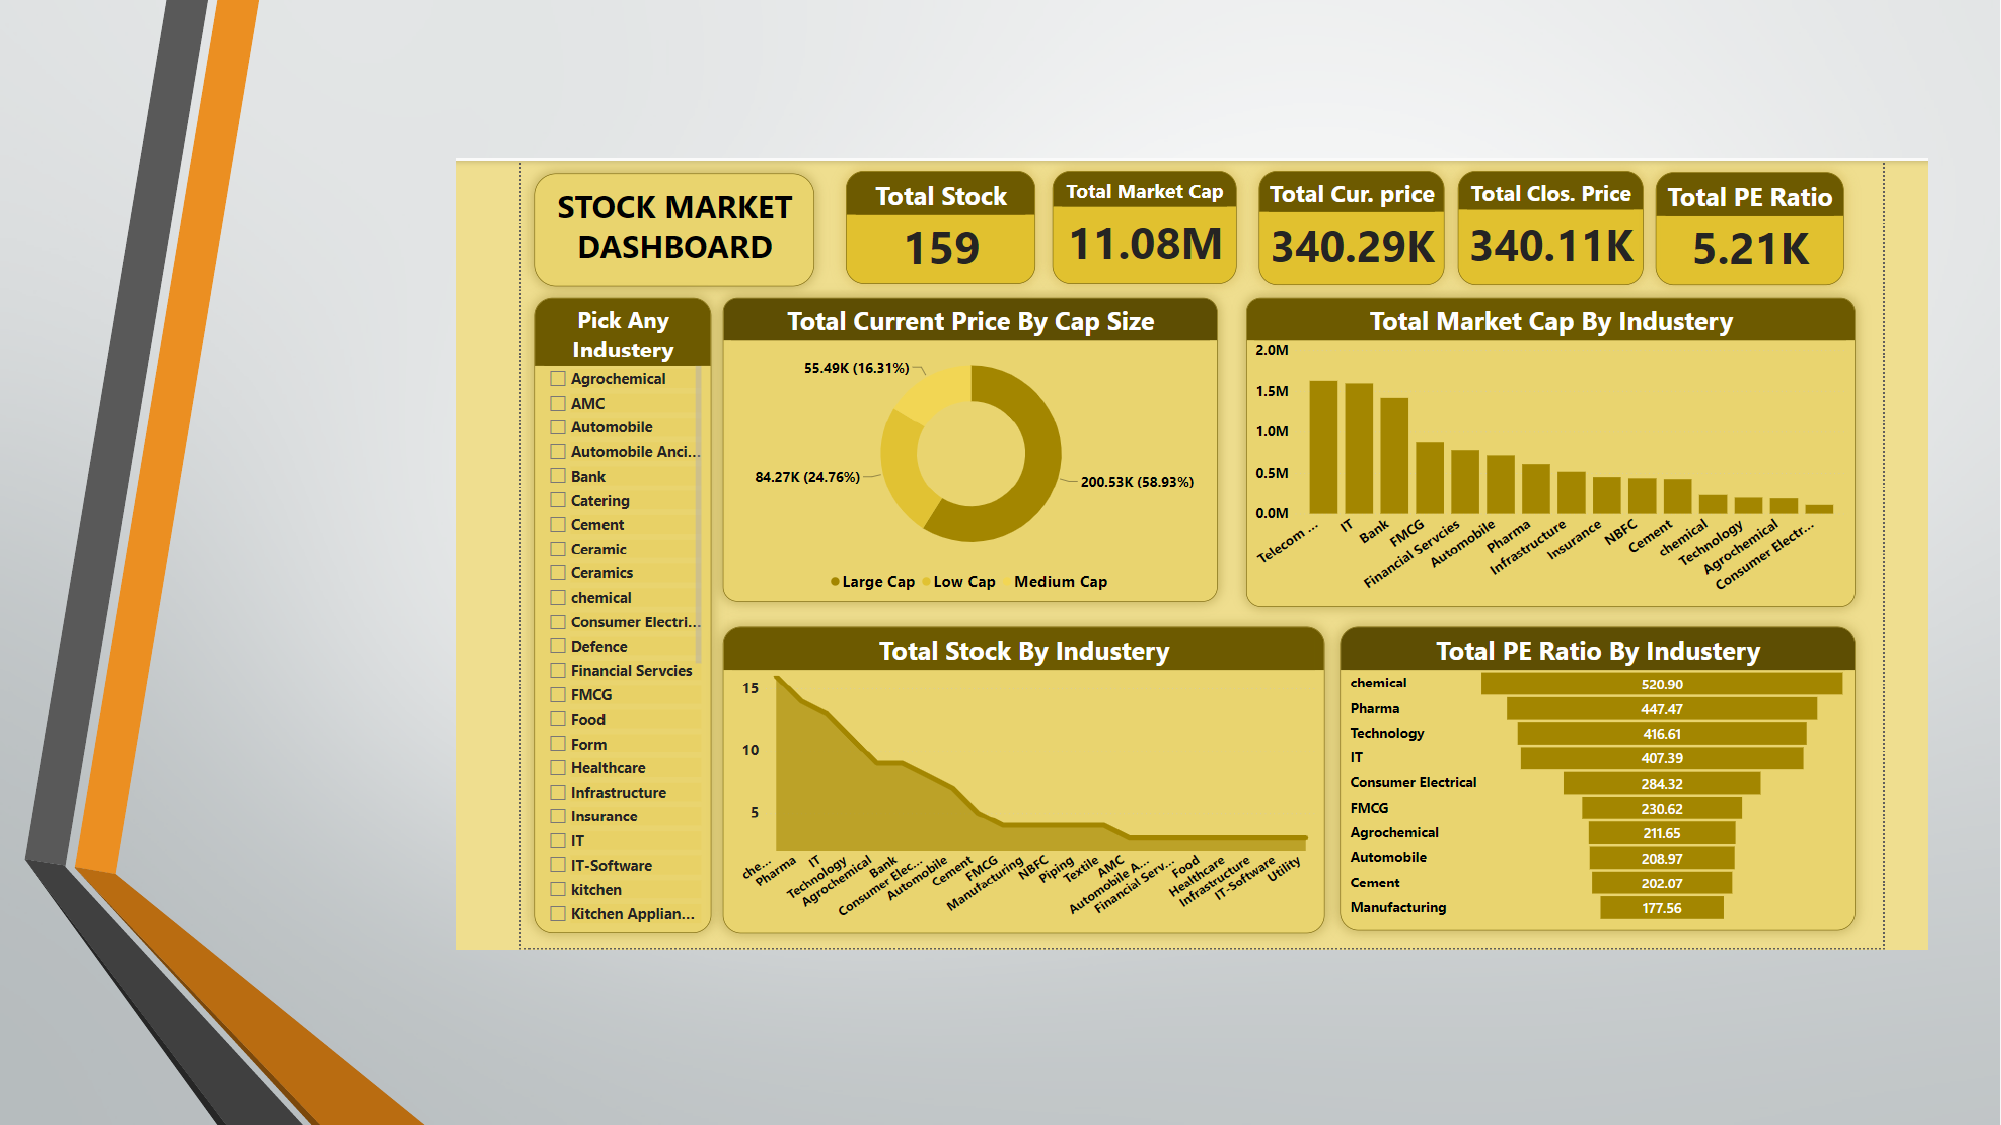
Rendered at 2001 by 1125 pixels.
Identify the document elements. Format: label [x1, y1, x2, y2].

list [456, 157, 1928, 951]
